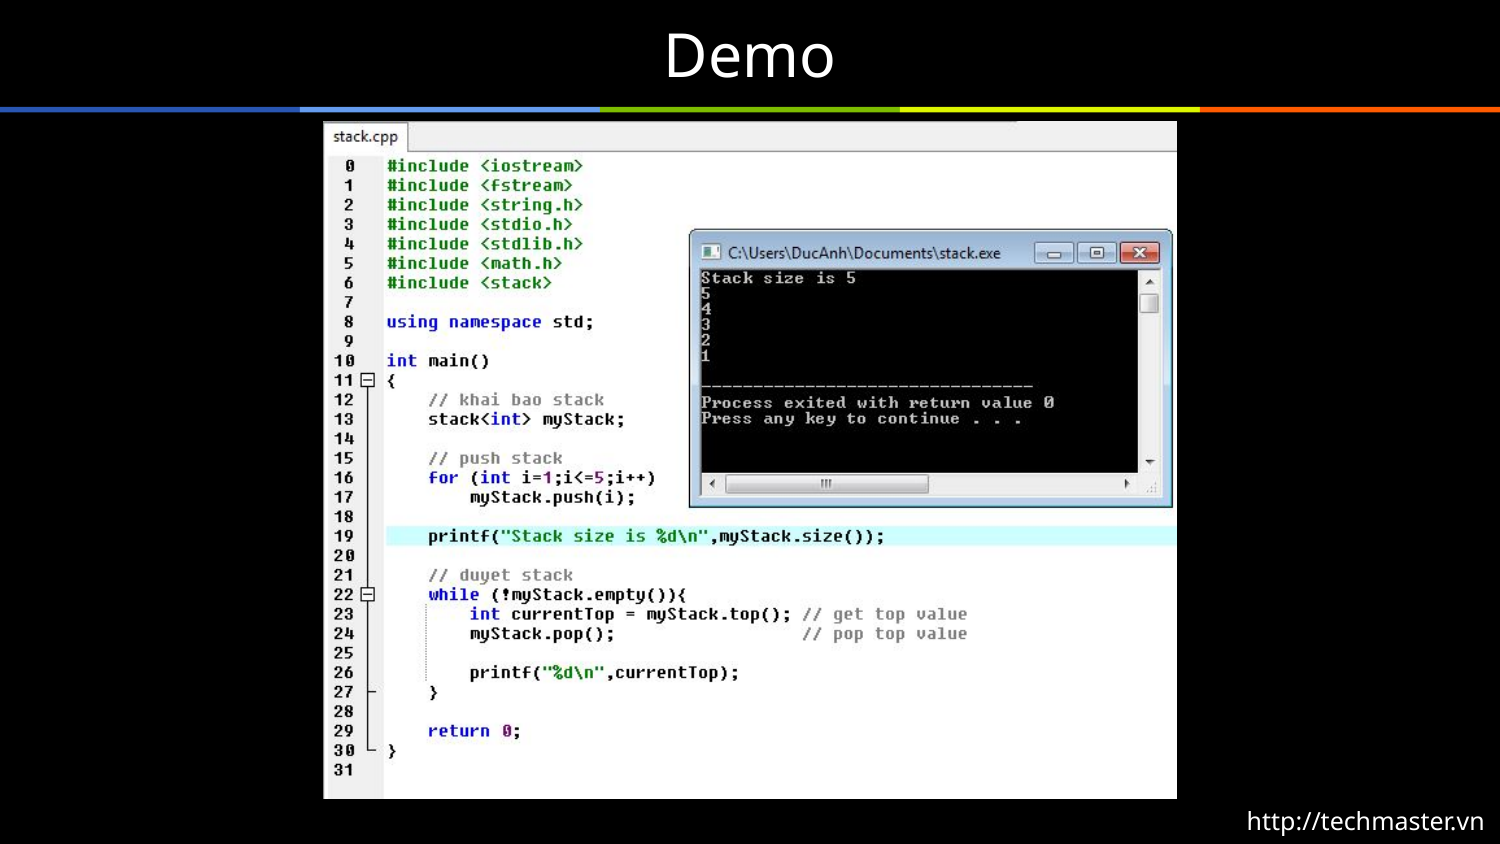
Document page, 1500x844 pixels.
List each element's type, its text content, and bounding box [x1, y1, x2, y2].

title Demo [37, 9, 1463, 98]
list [323, 121, 1177, 799]
